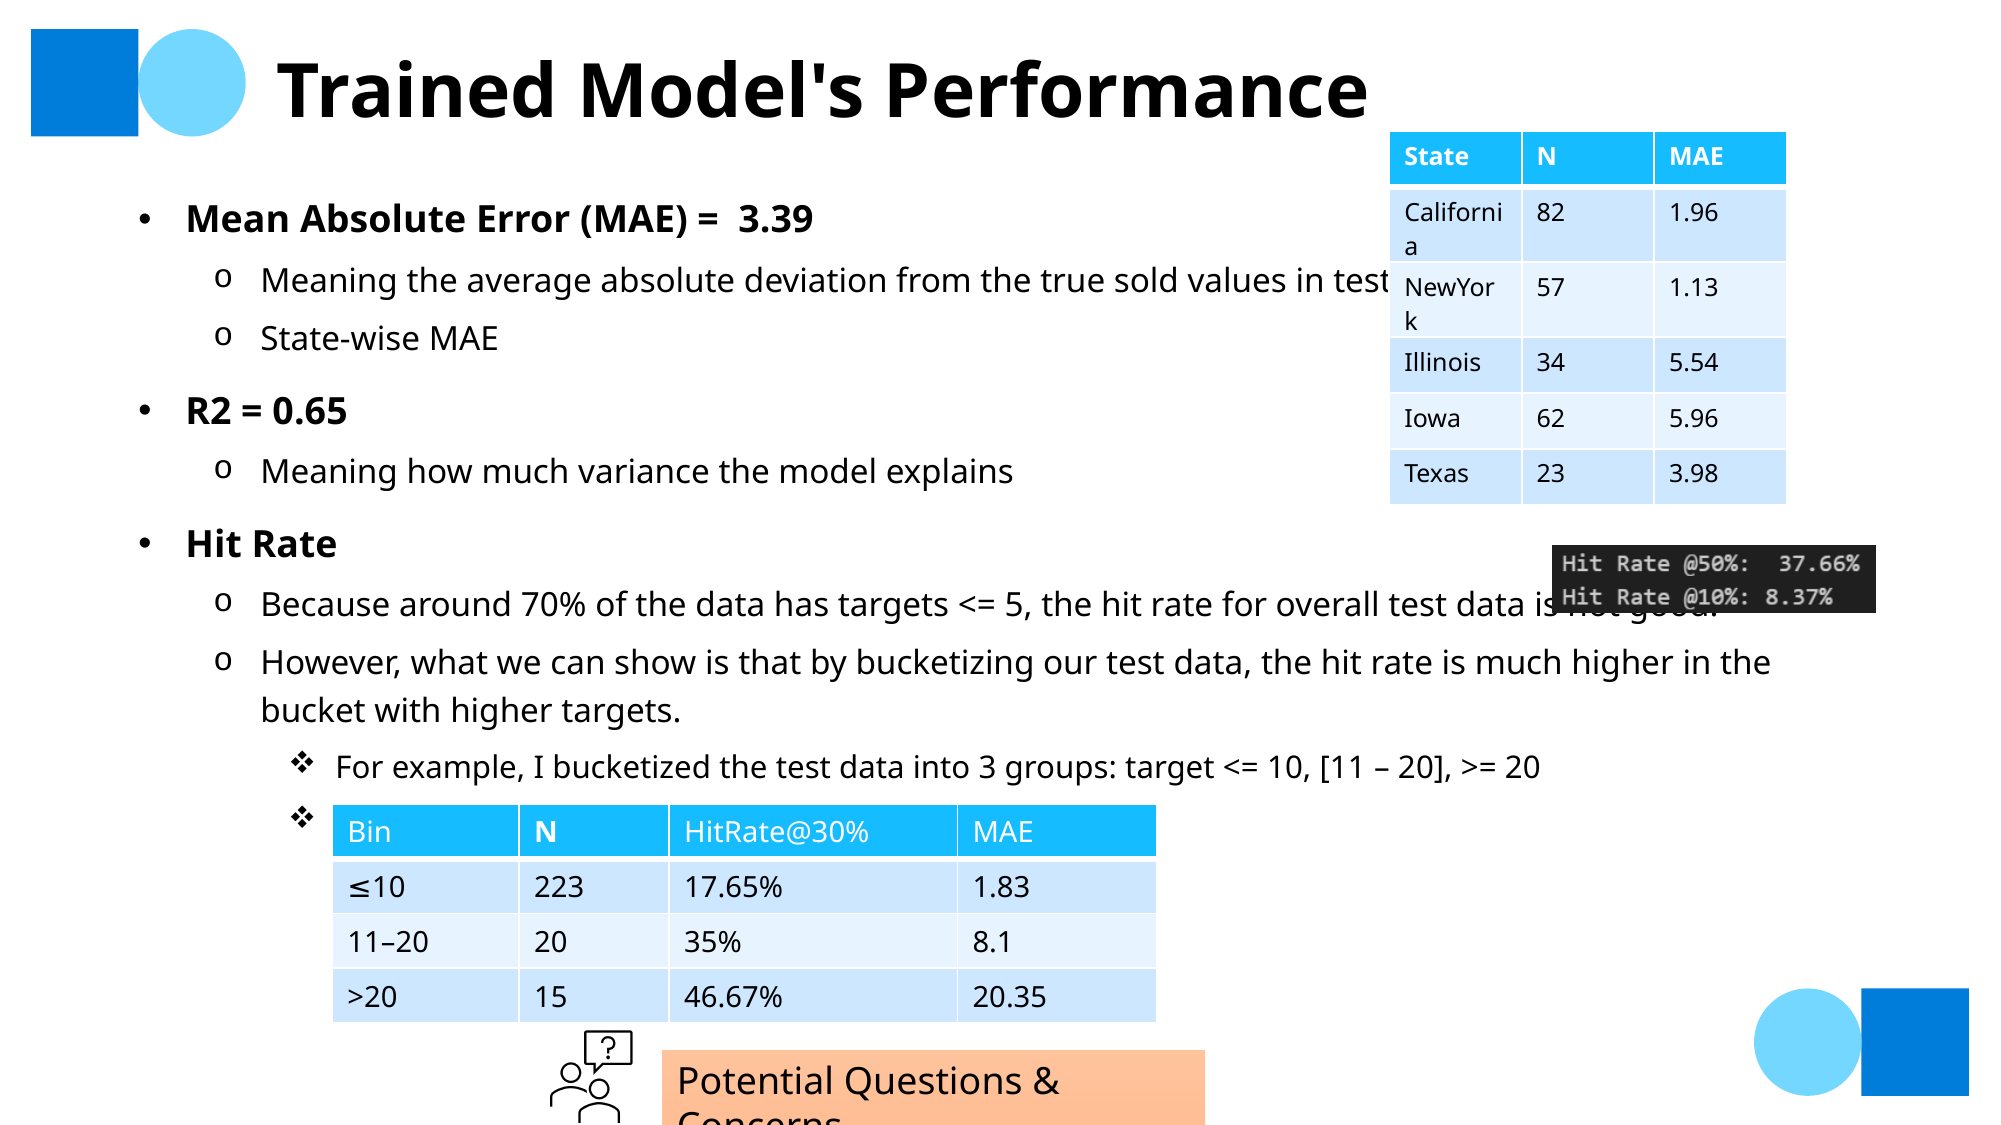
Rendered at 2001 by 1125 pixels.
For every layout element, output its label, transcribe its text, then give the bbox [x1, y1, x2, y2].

table_header MAE [1655, 132, 1786, 184]
table_cell California [1390, 190, 1521, 261]
table_cell Texas [1390, 450, 1521, 504]
table_cell 8.1 [958, 914, 1156, 967]
table_cell 1.83 [958, 862, 1156, 913]
table_cell 17.65% [670, 862, 957, 913]
table_cell 62 [1523, 394, 1653, 448]
table_cell 57 [1523, 263, 1653, 336]
table_header HitRate@30% [670, 805, 957, 856]
table_header N [1523, 132, 1653, 184]
list Mean Absolute Error (MAE) = 3.39 Meaning the average absolute deviation from the true sold values in test data State-wise MAE R2 = 0.65 Meaning how much variance the model explains Hit Rate Because around 70% of the data has targets <= 5, the hit rate for overall test data is not good. However, what we can show is that by bucketizing our test data, the hit rate is much higher in the bucket with higher targets. For example, I bucketized the test data into 3 groups: target <= 10, [11 – 20], >= 20 [138, 186, 1862, 905]
table_cell ≤10 [333, 862, 518, 913]
table_cell 5.96 [1655, 394, 1786, 448]
table_cell >20 [333, 969, 518, 1022]
table_header N [520, 805, 668, 856]
table_cell 20 [520, 914, 668, 967]
table_cell Illinois [1390, 338, 1521, 392]
table_header Bin [333, 805, 518, 856]
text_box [535, 1021, 1206, 1125]
table_cell 46.67% [670, 969, 957, 1021]
table_cell 34 [1523, 338, 1653, 392]
table_header MAE [958, 805, 1156, 856]
table_cell 3.98 [1655, 450, 1786, 504]
picture [1552, 545, 1876, 613]
table_cell 20.35 [958, 969, 1156, 1021]
title Trained Model's Performance [276, 44, 2000, 132]
table_cell 35% [670, 914, 957, 967]
table_cell 23 [1523, 450, 1653, 504]
table_cell 82 [1523, 190, 1653, 261]
table_header State [1390, 132, 1521, 184]
table_cell Iowa [1390, 394, 1521, 448]
table_cell 5.54 [1655, 338, 1786, 392]
table_cell 1.13 [1655, 263, 1786, 336]
table_cell 15 [520, 969, 668, 1022]
table_cell NewYork [1390, 263, 1521, 336]
table_cell 1.96 [1655, 190, 1786, 261]
table_cell 11–20 [333, 914, 518, 967]
table_cell 223 [520, 862, 668, 913]
